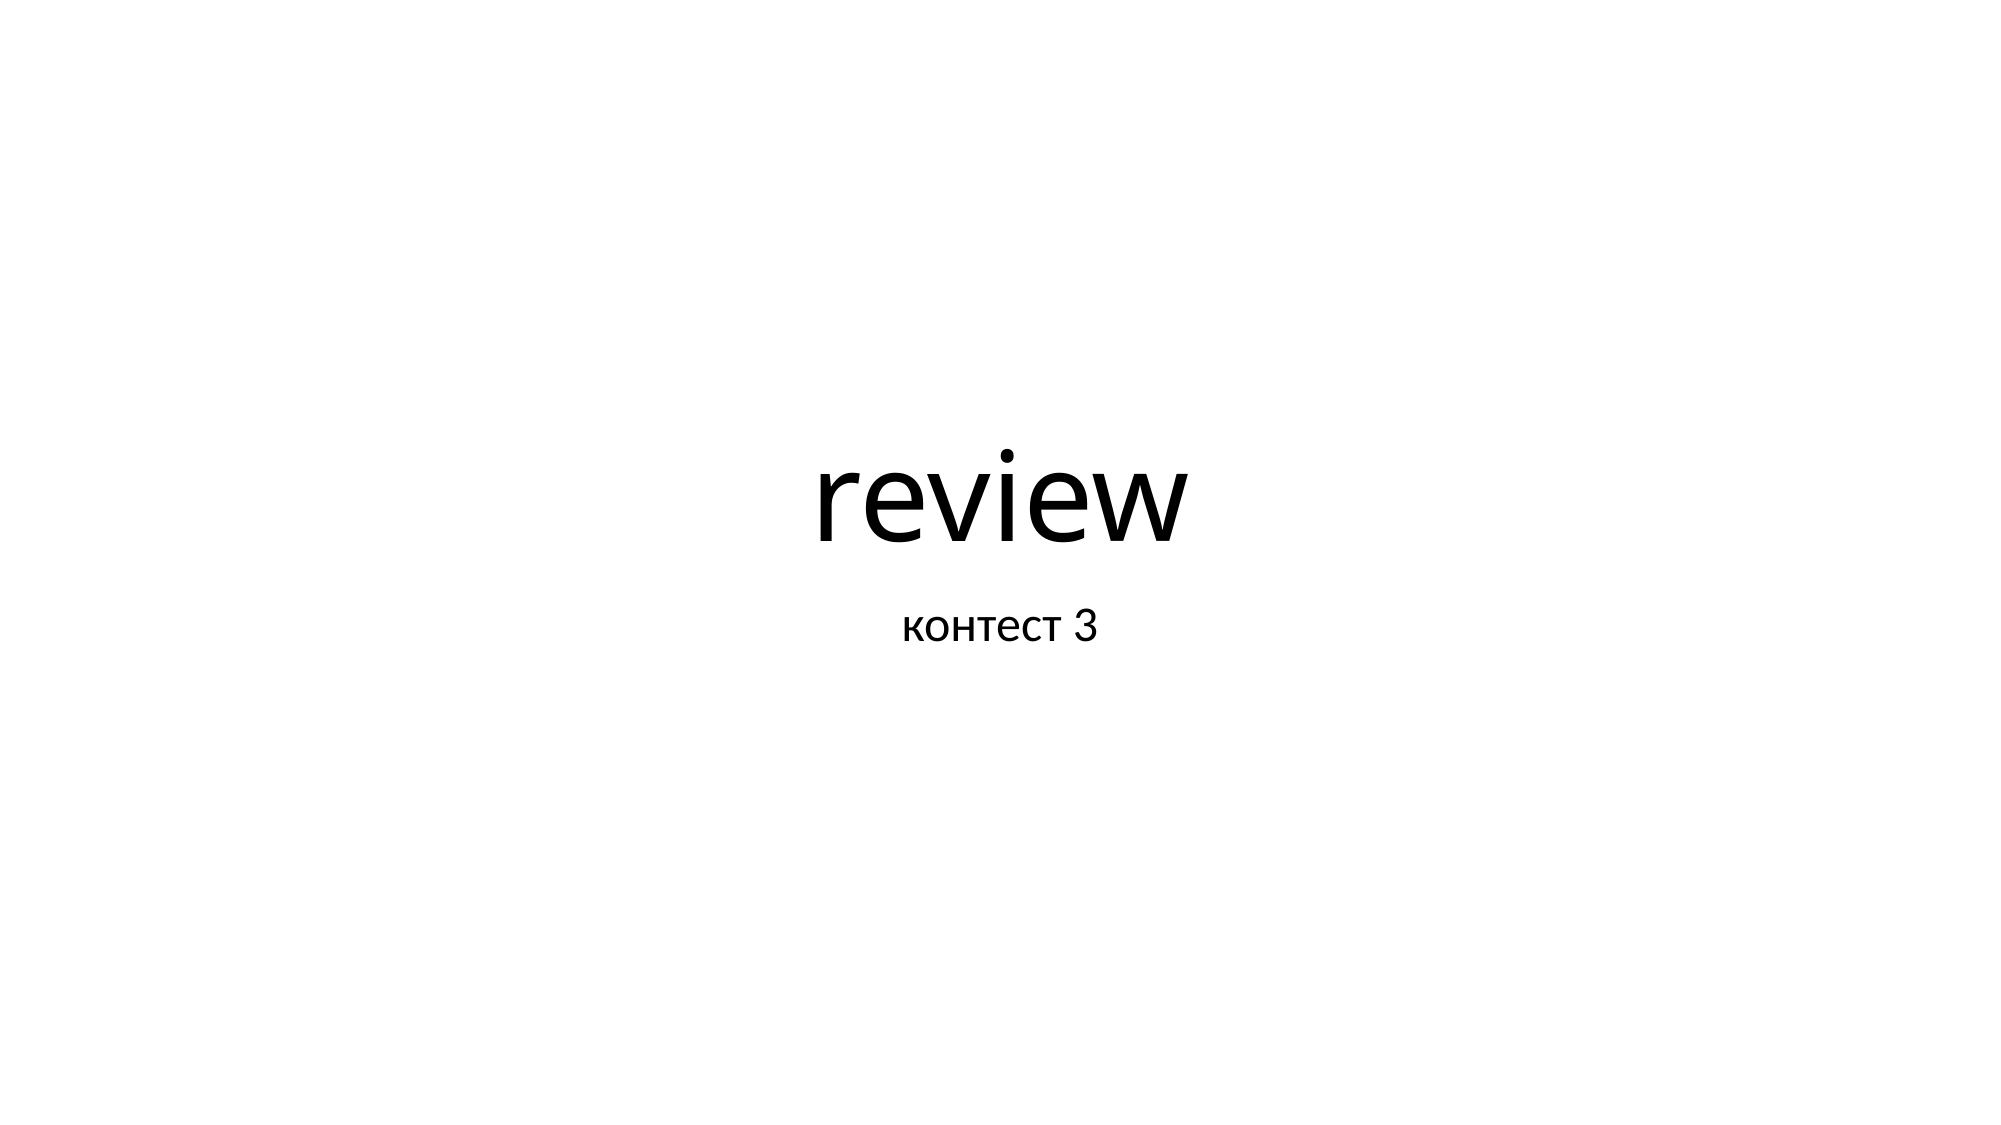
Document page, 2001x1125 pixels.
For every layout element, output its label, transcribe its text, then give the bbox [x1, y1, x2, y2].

subtitle контест 3 [249, 590, 1750, 863]
title review [249, 184, 1750, 576]
